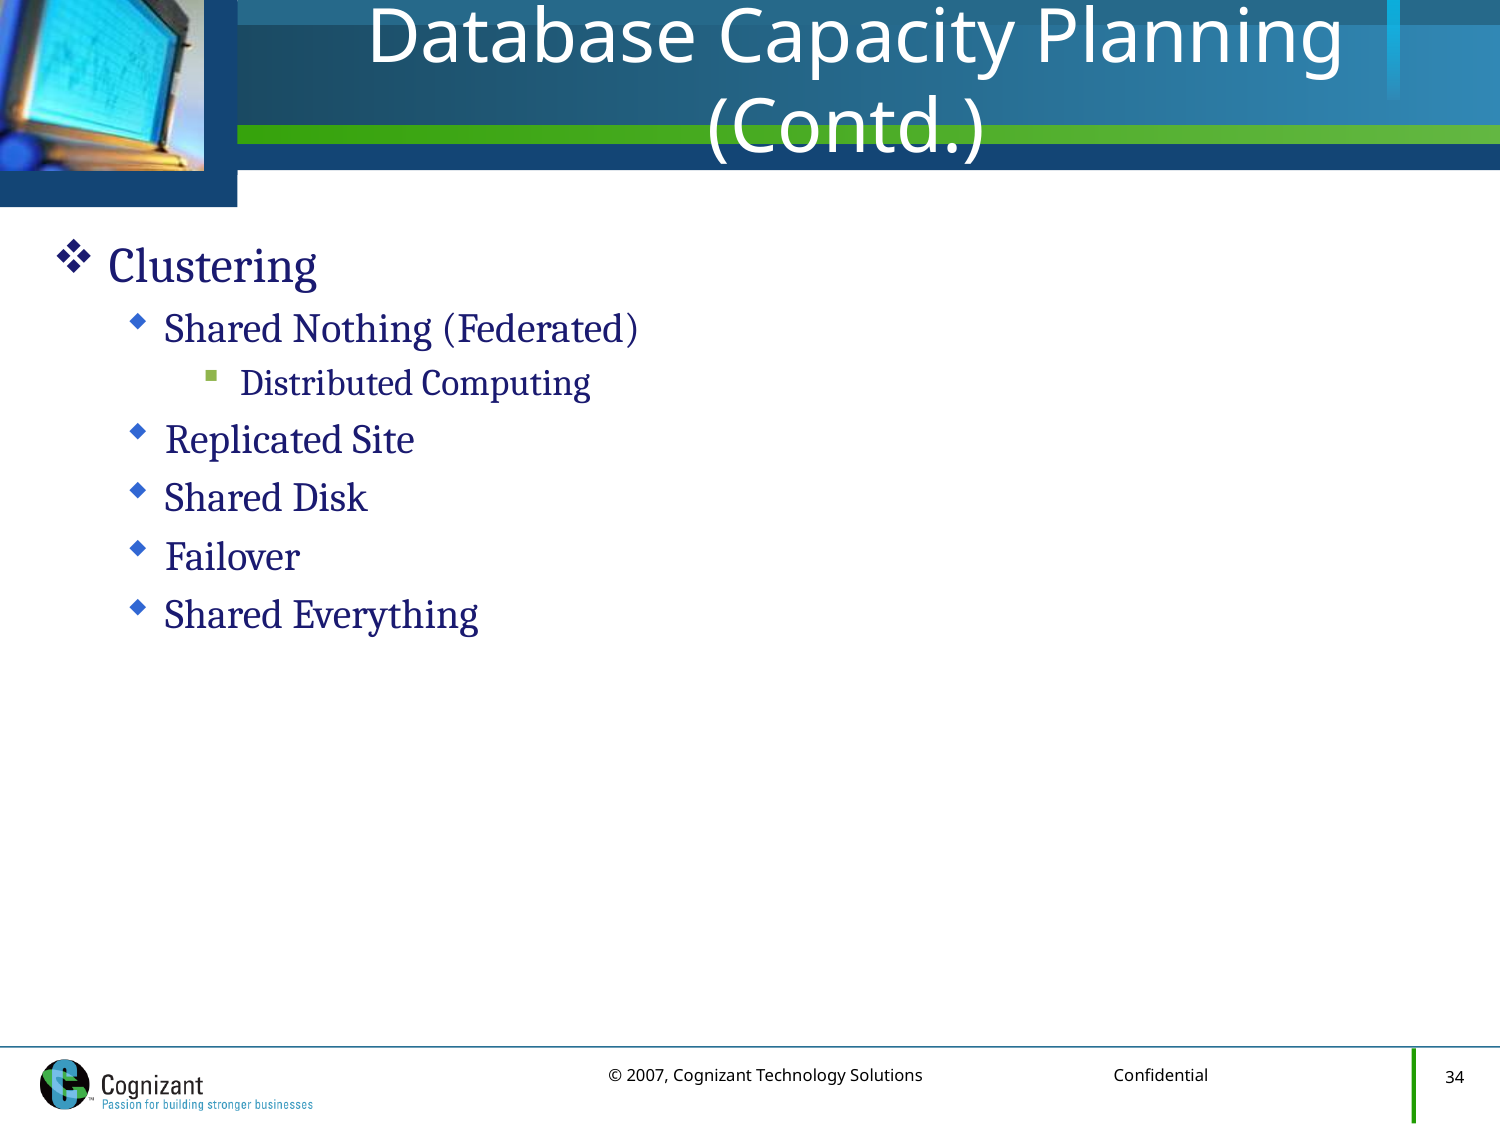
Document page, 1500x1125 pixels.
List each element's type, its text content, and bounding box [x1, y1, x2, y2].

slide_number 34 [1418, 1058, 1492, 1112]
picture [39, 1059, 313, 1111]
title Database Capacity Planning (Contd.) [237, 33, 1476, 122]
picture [0, 0, 204, 171]
list Clustering Shared Nothing (Federated) Distributed Computing Replicated Site Shared Disk Failover Shared Everything [37, 224, 1463, 1037]
